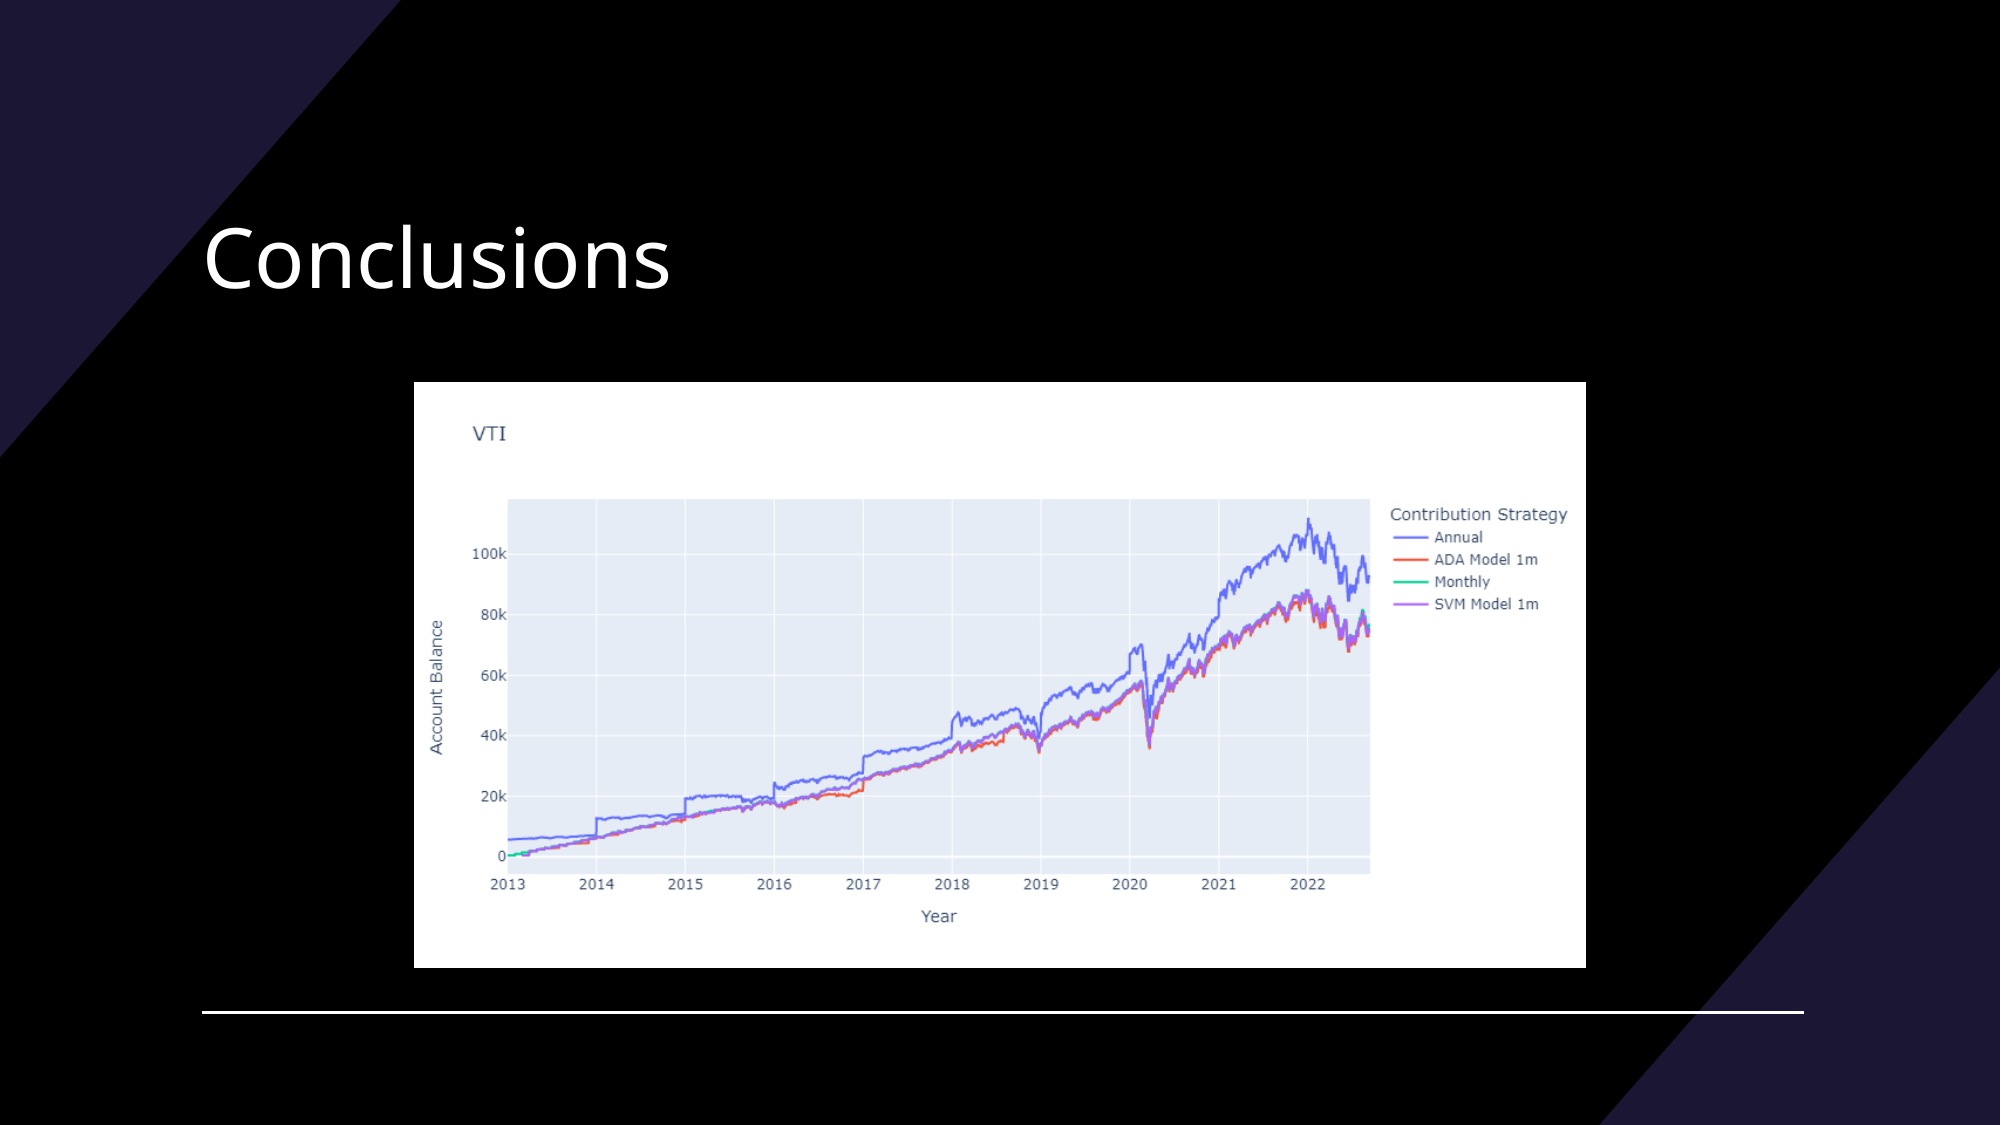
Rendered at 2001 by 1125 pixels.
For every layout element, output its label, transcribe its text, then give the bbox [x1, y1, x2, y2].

title Conclusions [187, 143, 1813, 367]
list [414, 382, 1586, 968]
